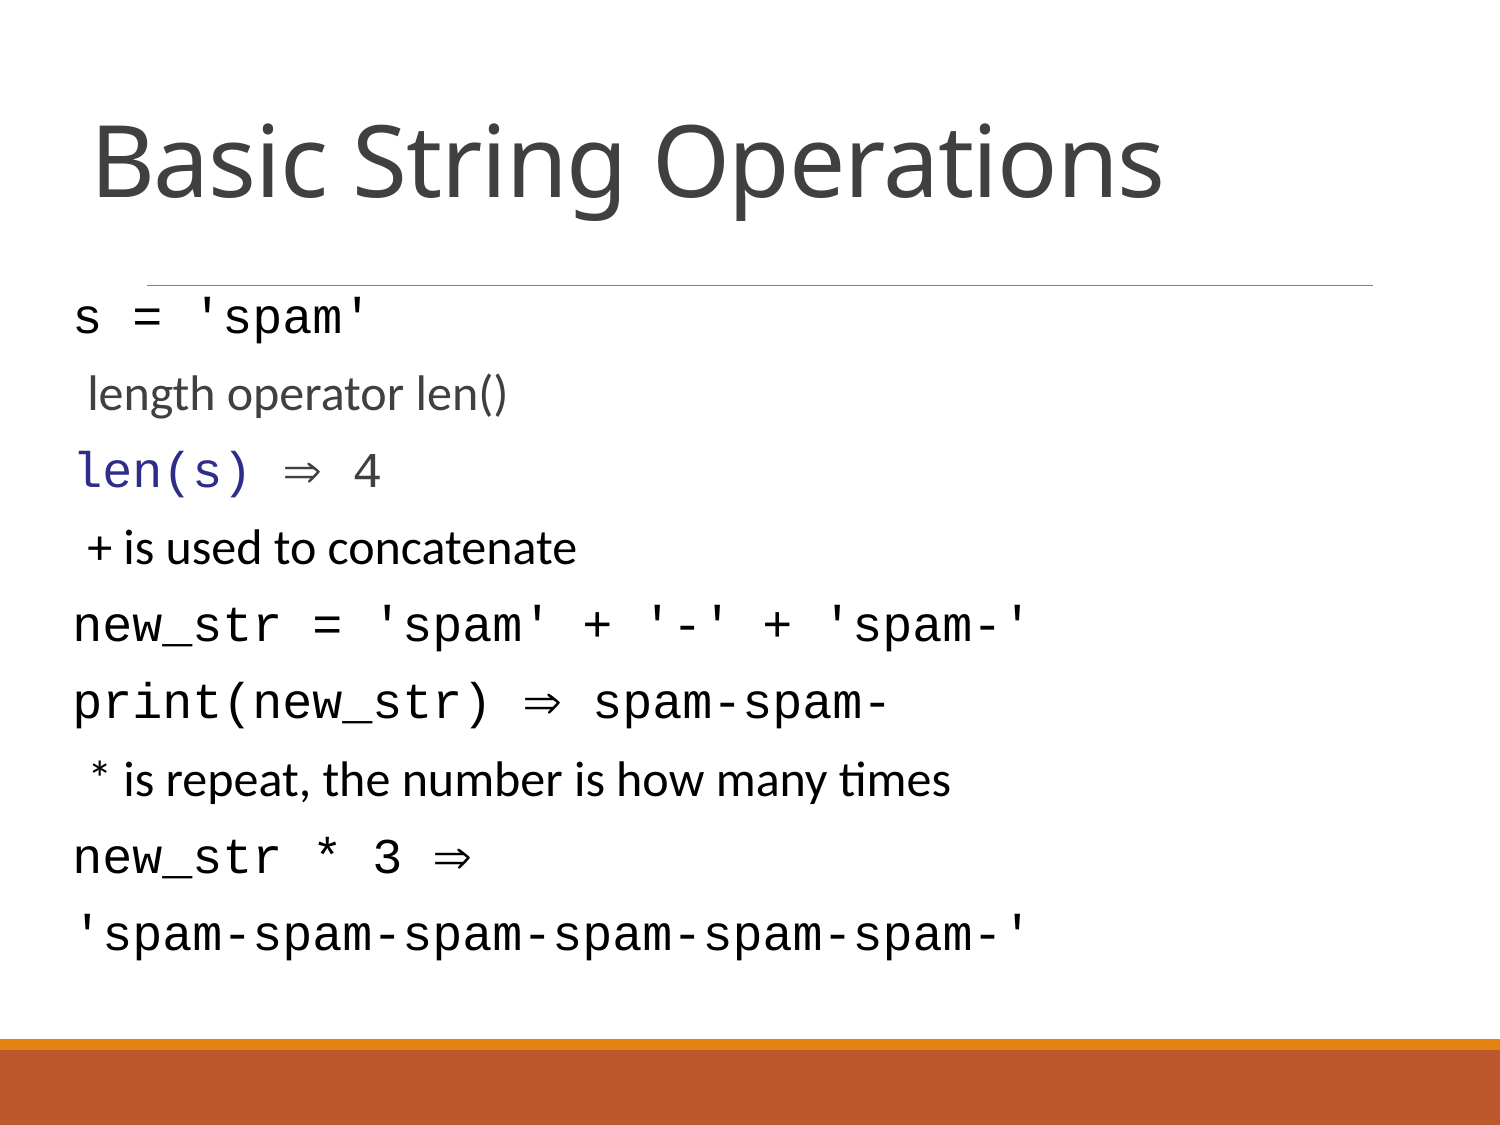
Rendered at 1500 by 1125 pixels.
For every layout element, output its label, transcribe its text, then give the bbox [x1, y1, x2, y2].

title Basic String Operations [75, 62, 1425, 225]
list s = 'spam' length operator len() len(s)  4 + is used to concatenate new_str = 'spam' + '-' + 'spam-' print(new_str)  spam-spam- * is repeat, the number is how many times new_str * 3  'spam-spam-spam-spam-spam-spam-' [72, 287, 1423, 1063]
